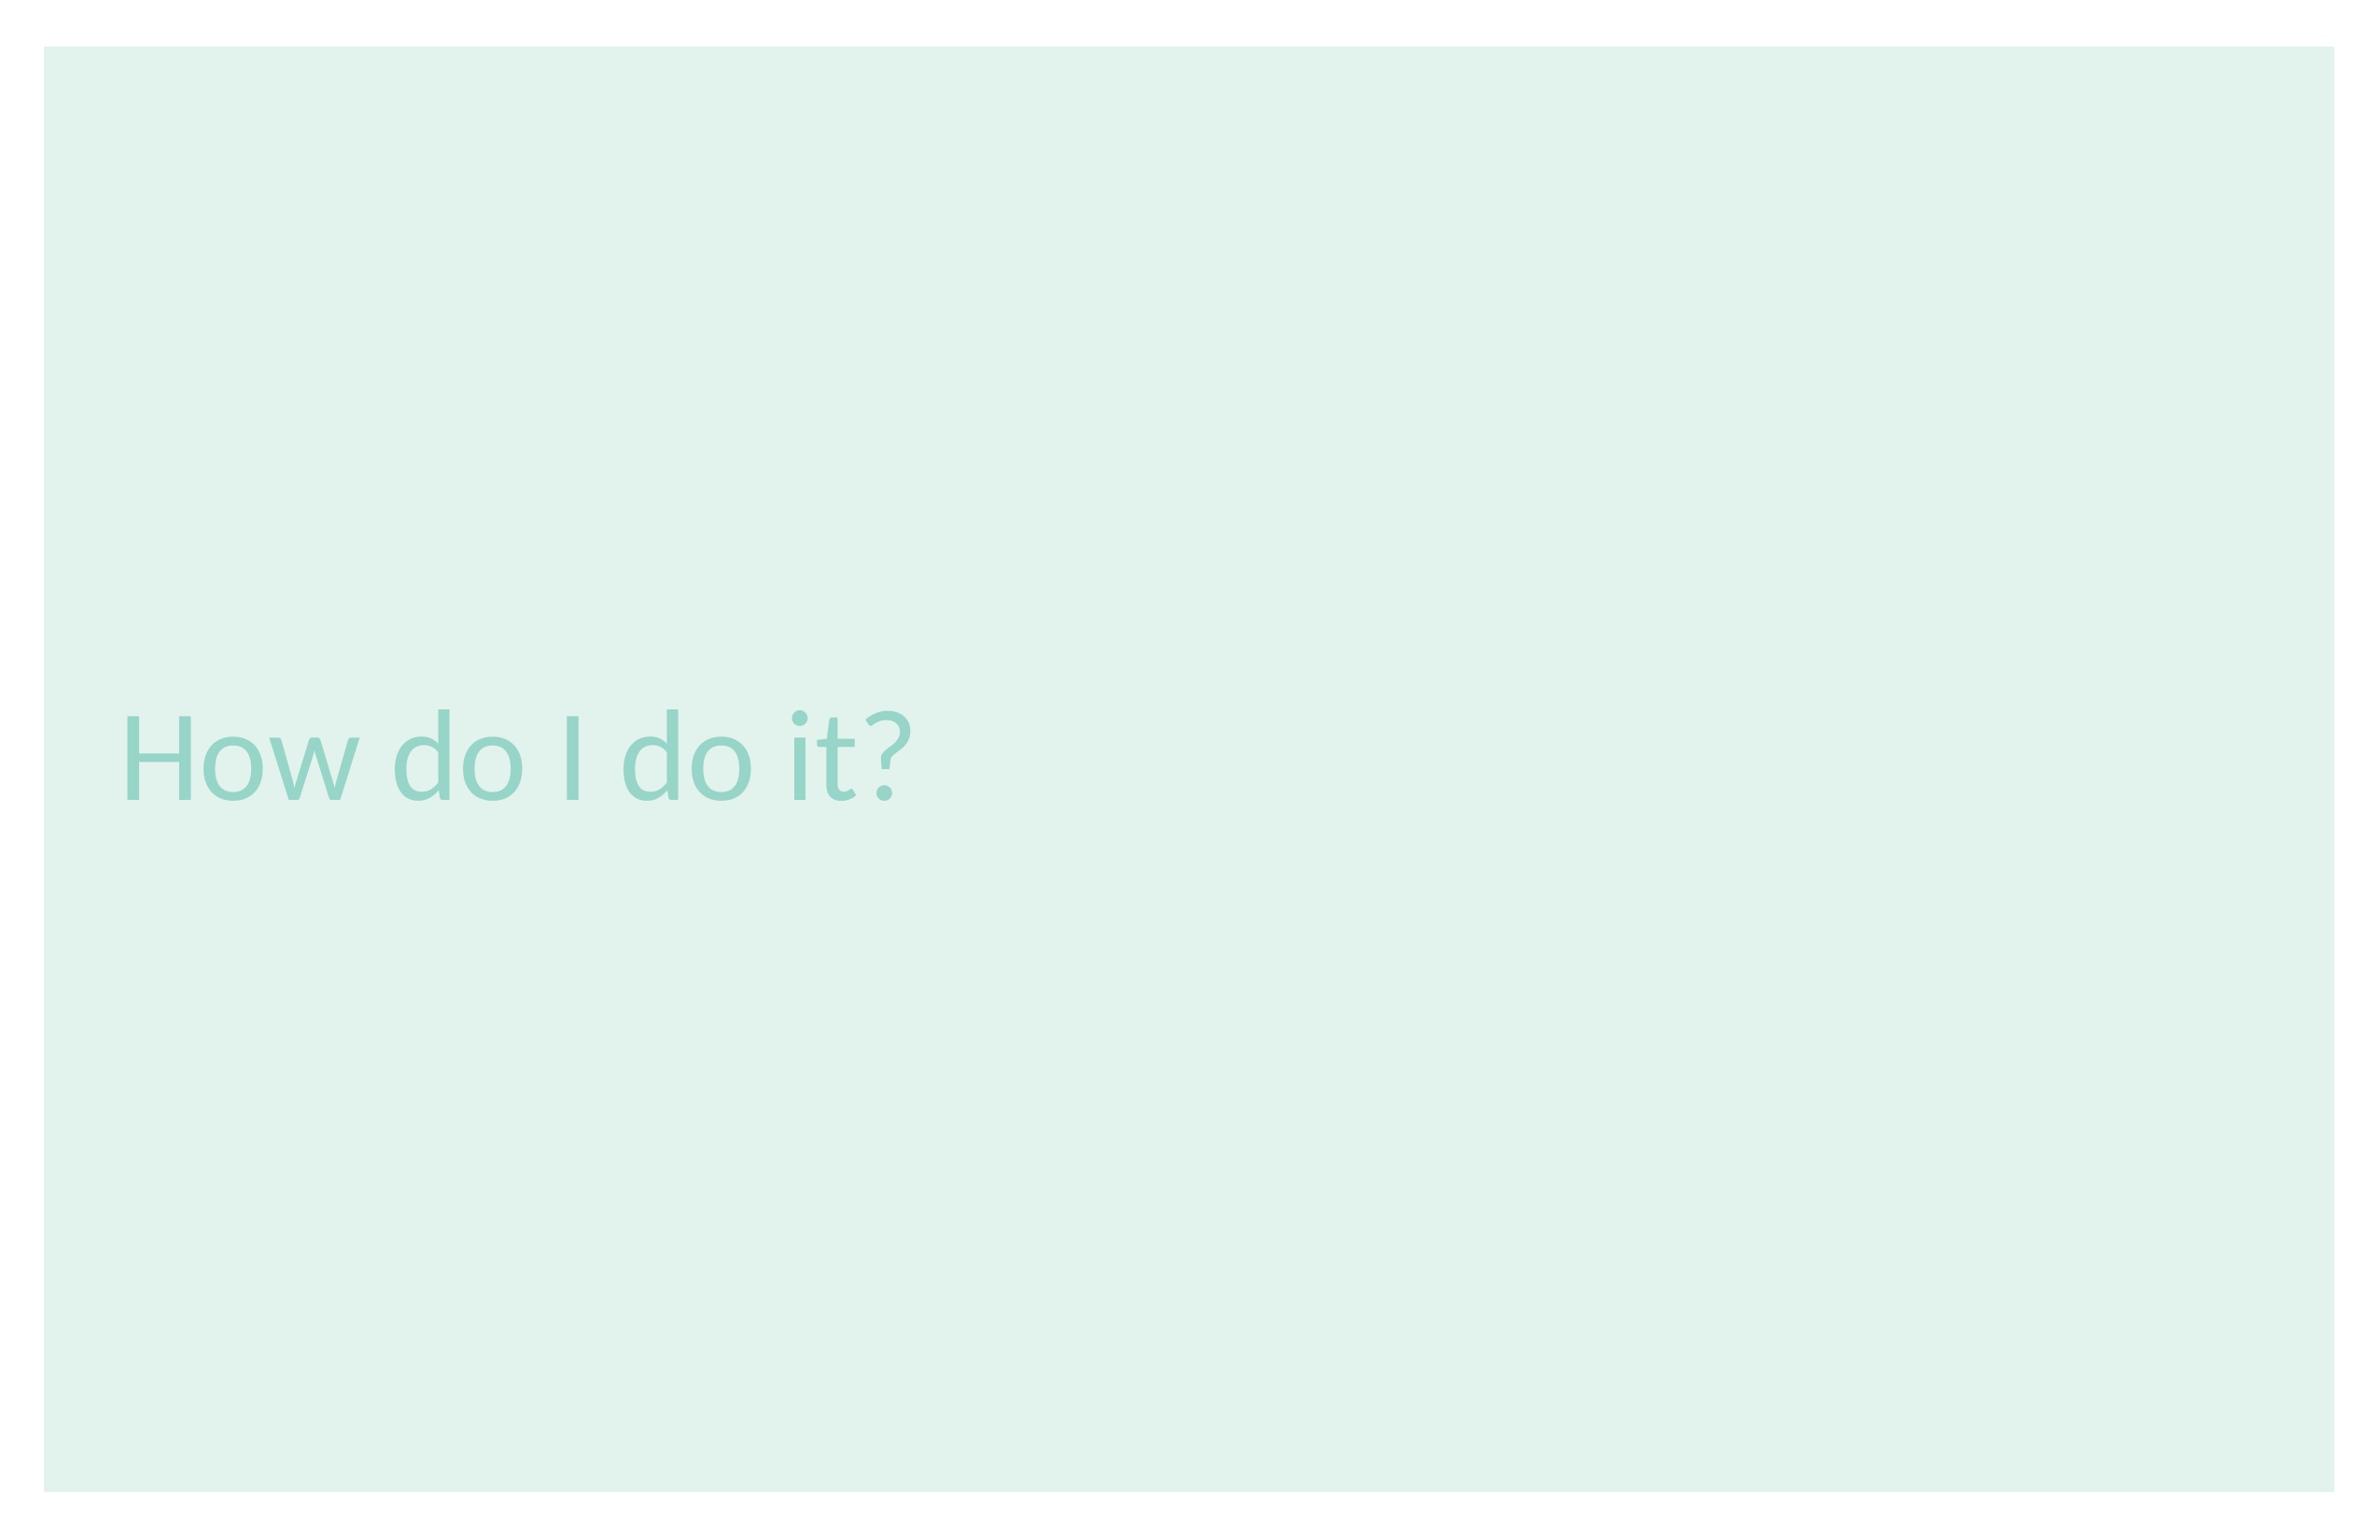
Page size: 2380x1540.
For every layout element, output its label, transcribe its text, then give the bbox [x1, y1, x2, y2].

text_box How do I do it? [117, 708, 2333, 824]
text_box [44, 46, 2334, 1492]
